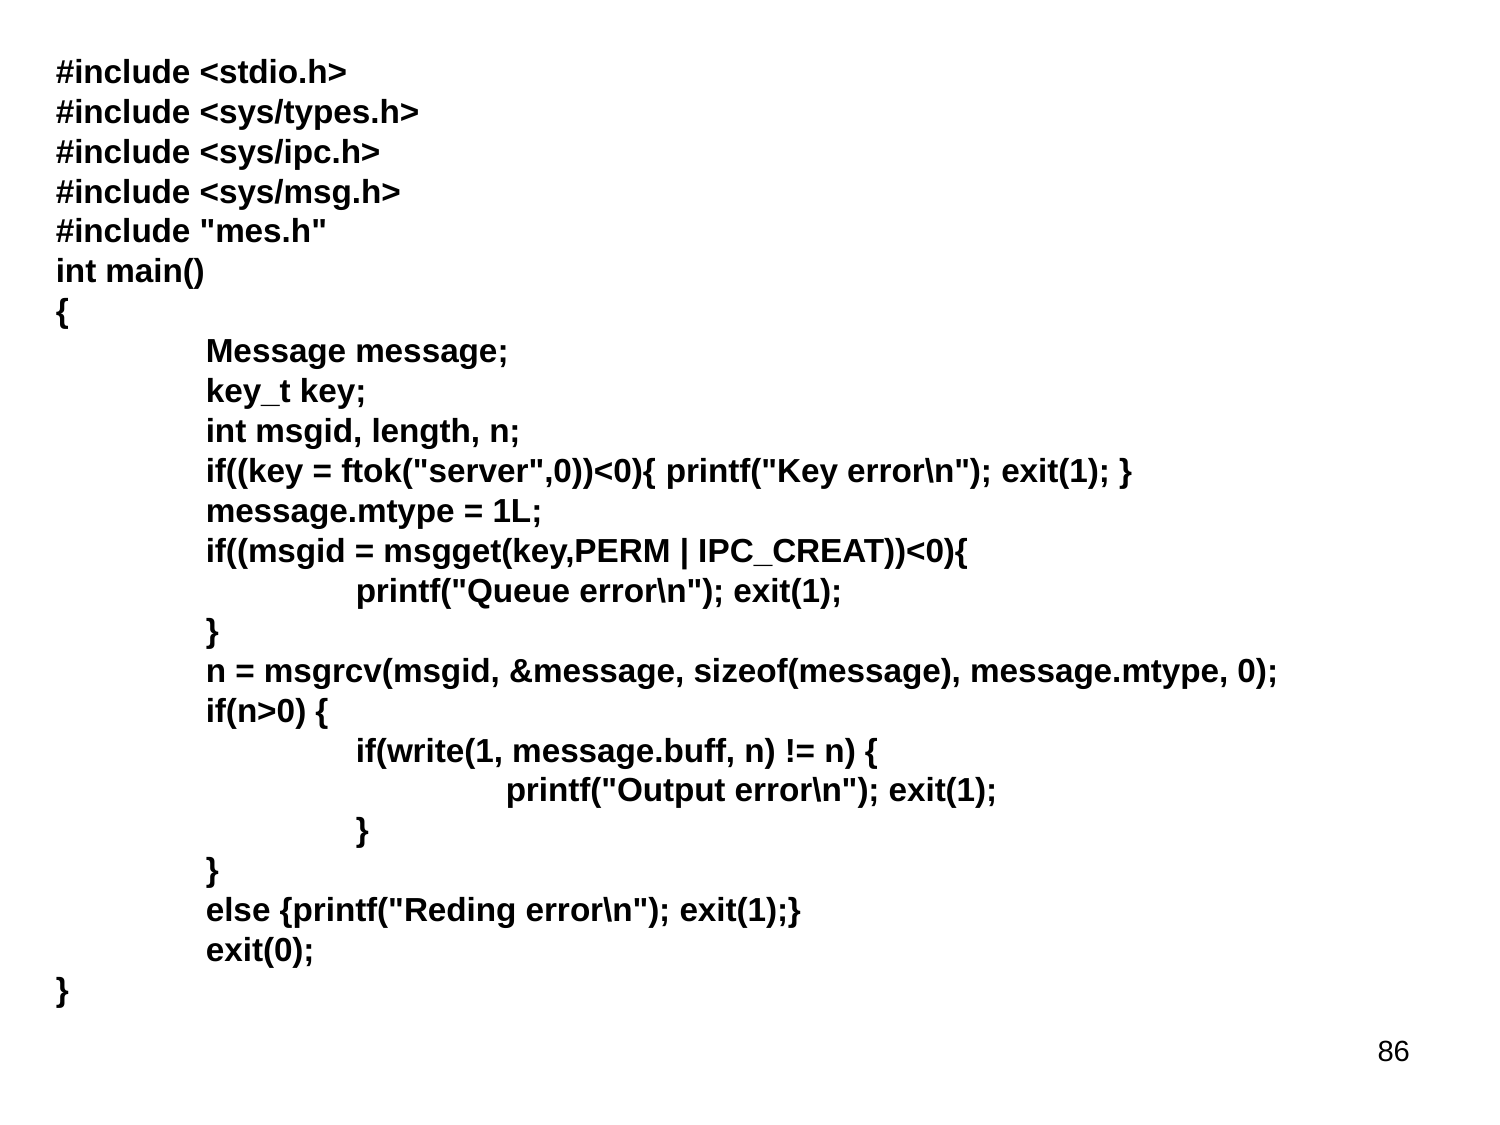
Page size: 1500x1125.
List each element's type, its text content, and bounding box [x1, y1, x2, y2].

text_box #include <stdio.h> #include <sys/types.h> #include <sys/ipc.h> #include <sys/msg.h> #include "mes.h" int main() { Message message; key_t key; int msgid, length, n; if((key = ftok("server",0))<0){ printf("Key error\n"); exit(1); } message.mtype = 1L; if((msgid = msgget(key,PERM | IPC_CREAT))<0){ printf("Queue error\n"); exit(1); } n = msgrcv(msgid, &message, sizeof(message), message.mtype, 0); if(n>0) { if(write(1, message.buff, n) != n) { printf("Output error\n"); exit(1); } } else {printf("Reding error\n"); exit(1);} exit(0); } [41, 42, 1400, 1016]
slide_number 86 [1074, 1024, 1426, 1103]
